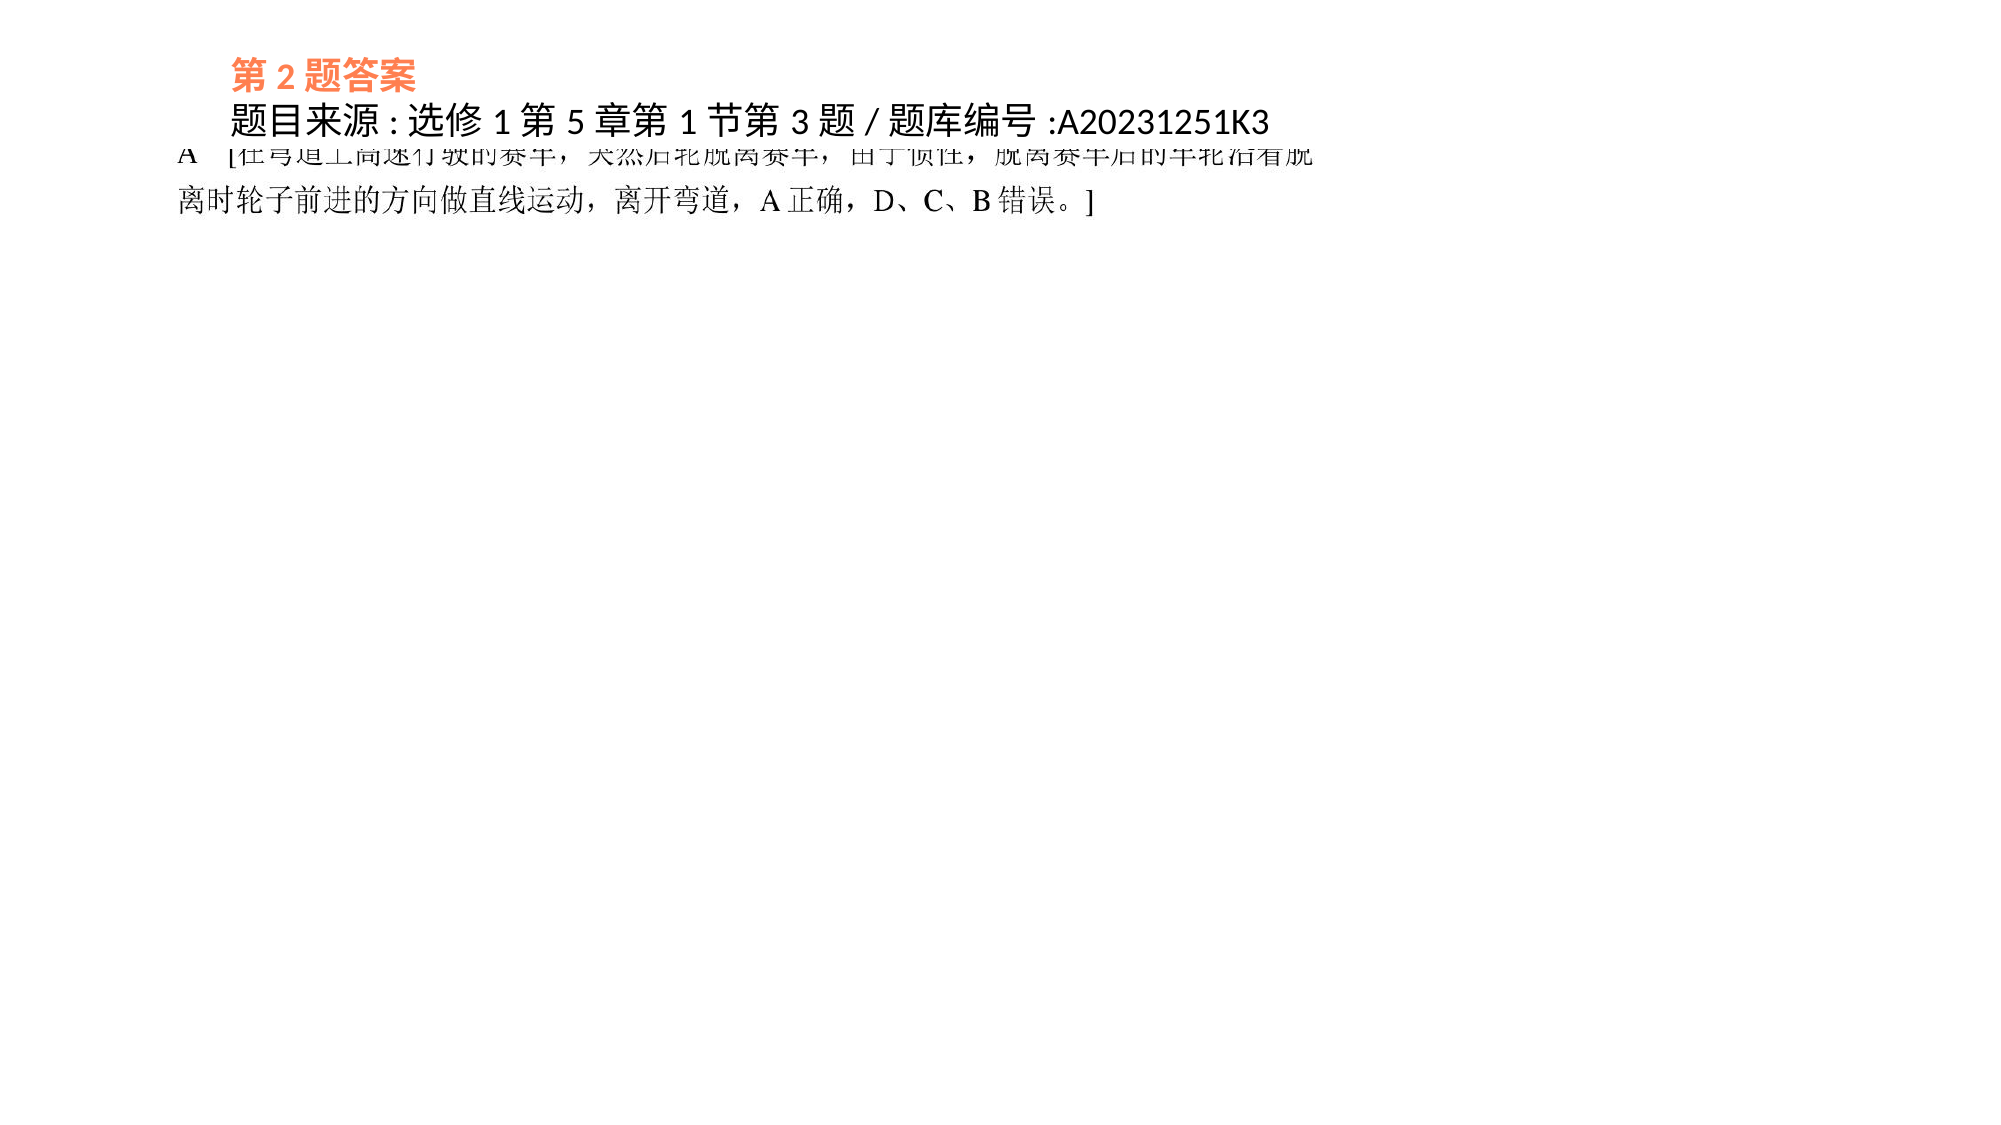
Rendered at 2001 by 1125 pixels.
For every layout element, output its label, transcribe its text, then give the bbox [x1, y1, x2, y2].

picture [149, 149, 1351, 1051]
text_box 第2题答案 题目来源:选修1第5章第1节第3题/题库编号:A20231251K3 [215, 0, 1285, 148]
